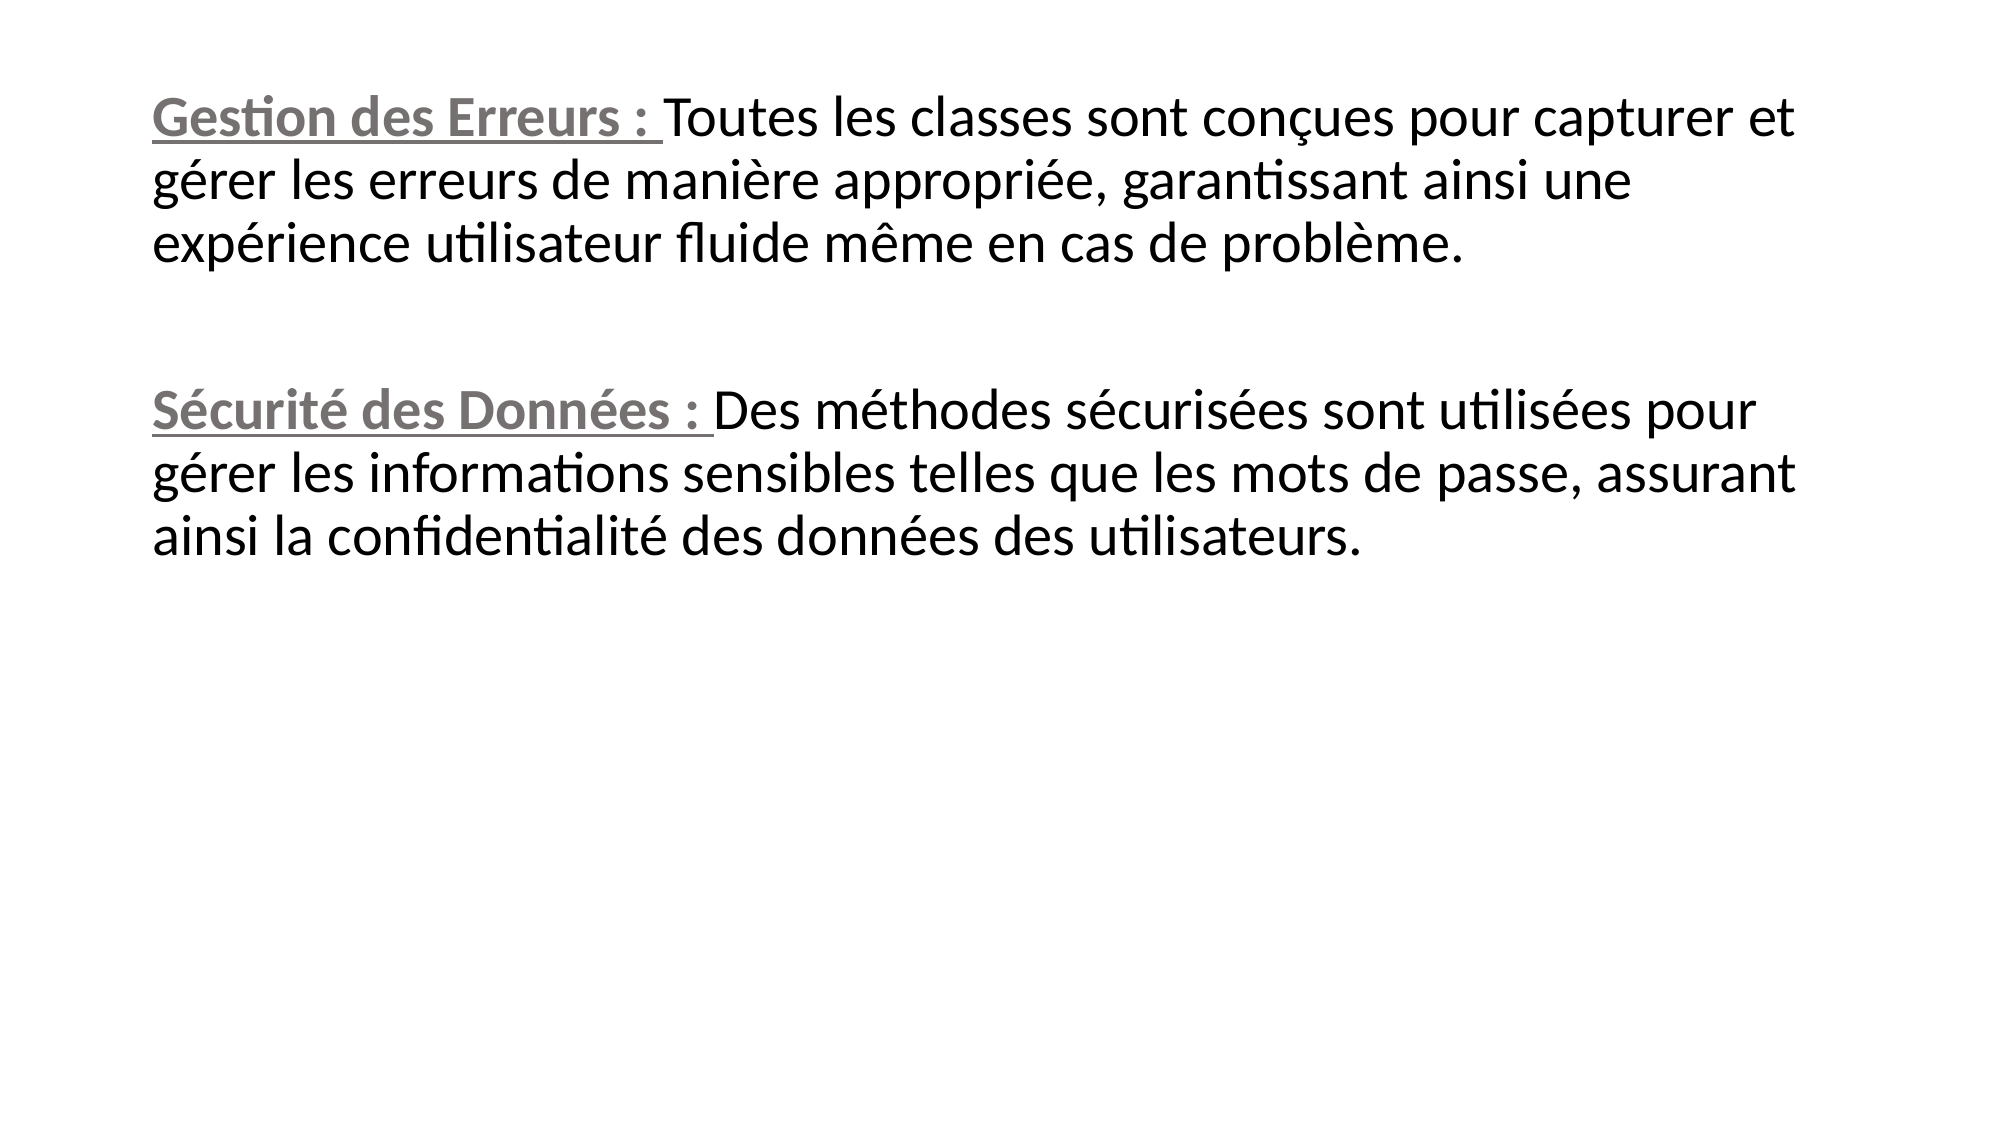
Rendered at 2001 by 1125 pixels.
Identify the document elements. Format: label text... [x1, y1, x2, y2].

list Gestion des Erreurs : Toutes les classes sont conçues pour capturer et gérer les erreurs de manière appropriée, garantissant ainsi une expérience utilisateur fluide même en cas de problème. Sécurité des Données : Des méthodes sécurisées sont utilisées pour gérer les informations sensibles telles que les mots de passe, assurant ainsi la confidentialité des données des utilisateurs. [137, 78, 1863, 977]
